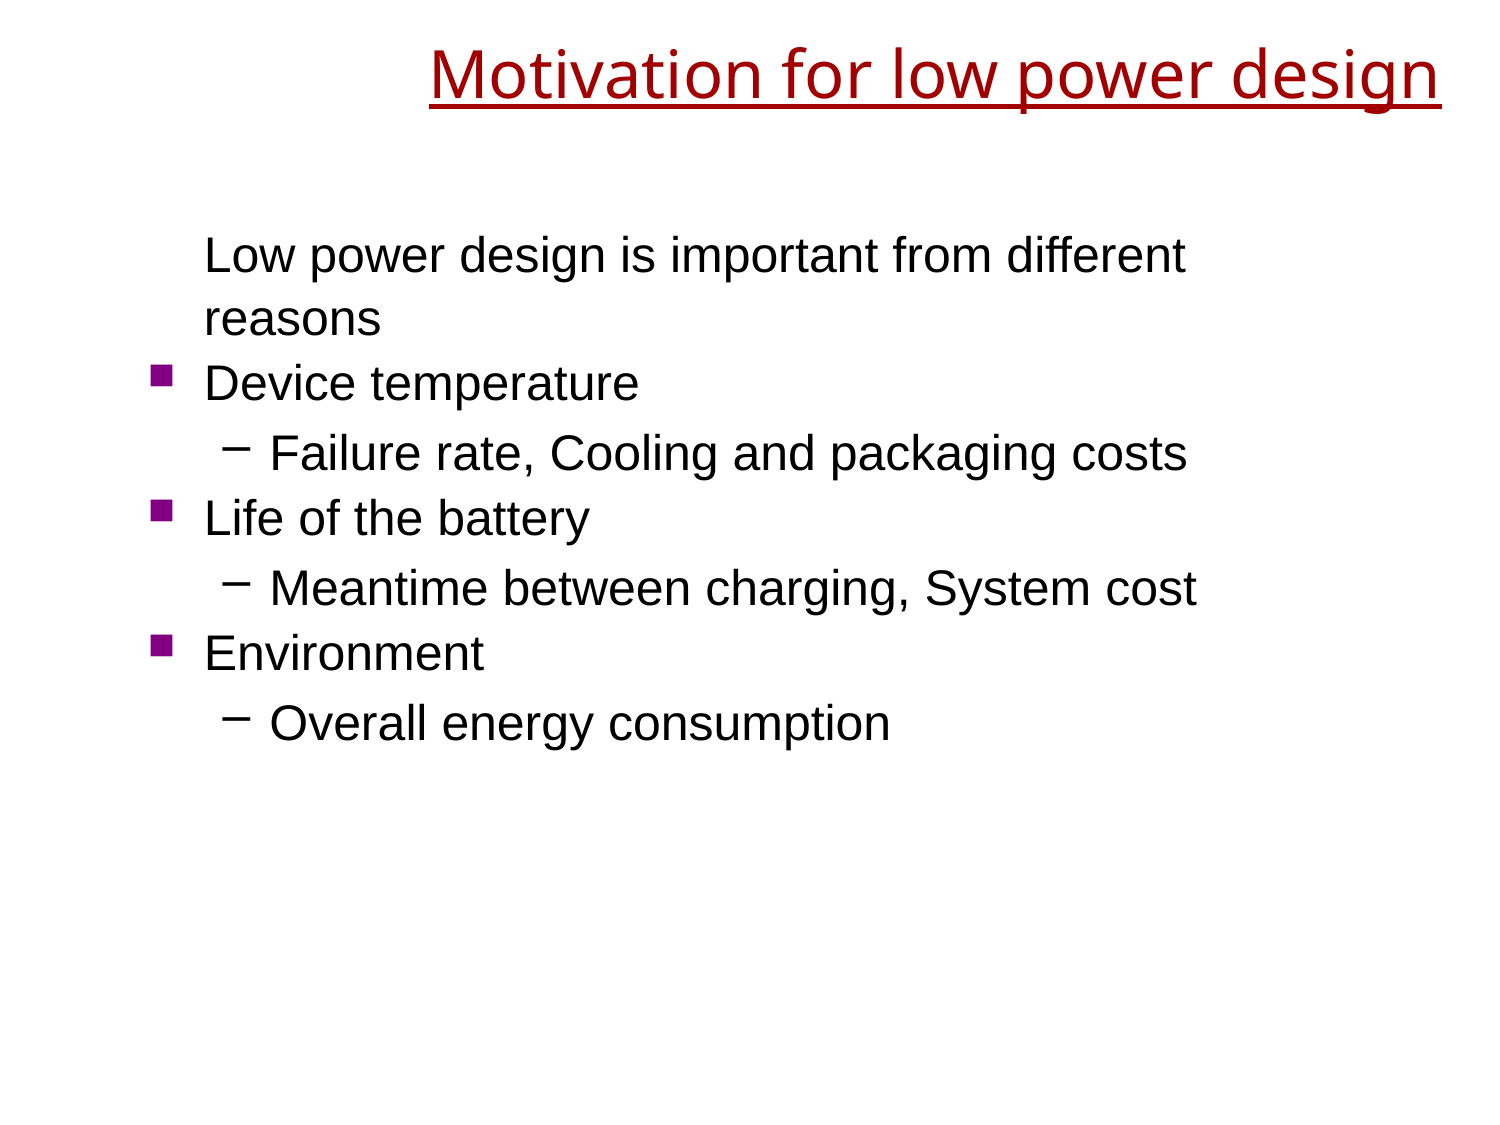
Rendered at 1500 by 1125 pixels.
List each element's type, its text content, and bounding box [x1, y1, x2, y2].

title Motivation for low power design [50, 19, 1458, 125]
text_box Low power design is important from different reasons Device temperature Failure rate, Cooling and packaging costs Life of the battery Meantime between charging, System cost Environment Overall energy consumption [132, 198, 1383, 859]
